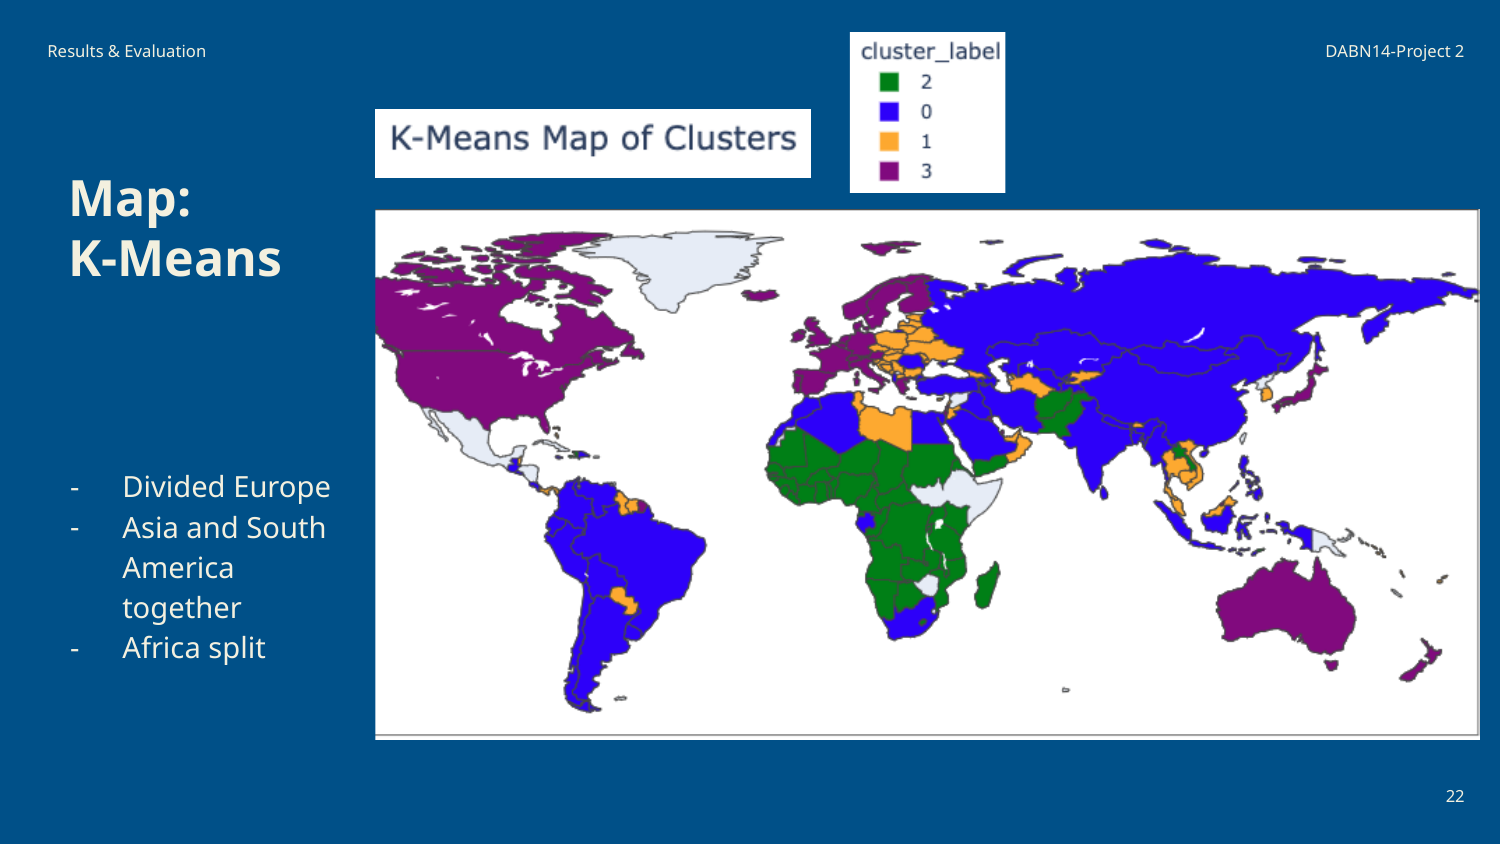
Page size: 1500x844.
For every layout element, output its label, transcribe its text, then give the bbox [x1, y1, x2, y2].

picture [375, 108, 812, 178]
slide_number ‹#› [1389, 764, 1480, 830]
picture [375, 209, 1481, 740]
list Results & Evaluation [32, 32, 338, 67]
list DABN14-Project 2 [1162, 32, 1480, 67]
list Divided Europe Asia and South America together Africa split [32, 436, 364, 740]
picture [849, 31, 1006, 193]
text_box Map: K-Means [53, 151, 348, 320]
